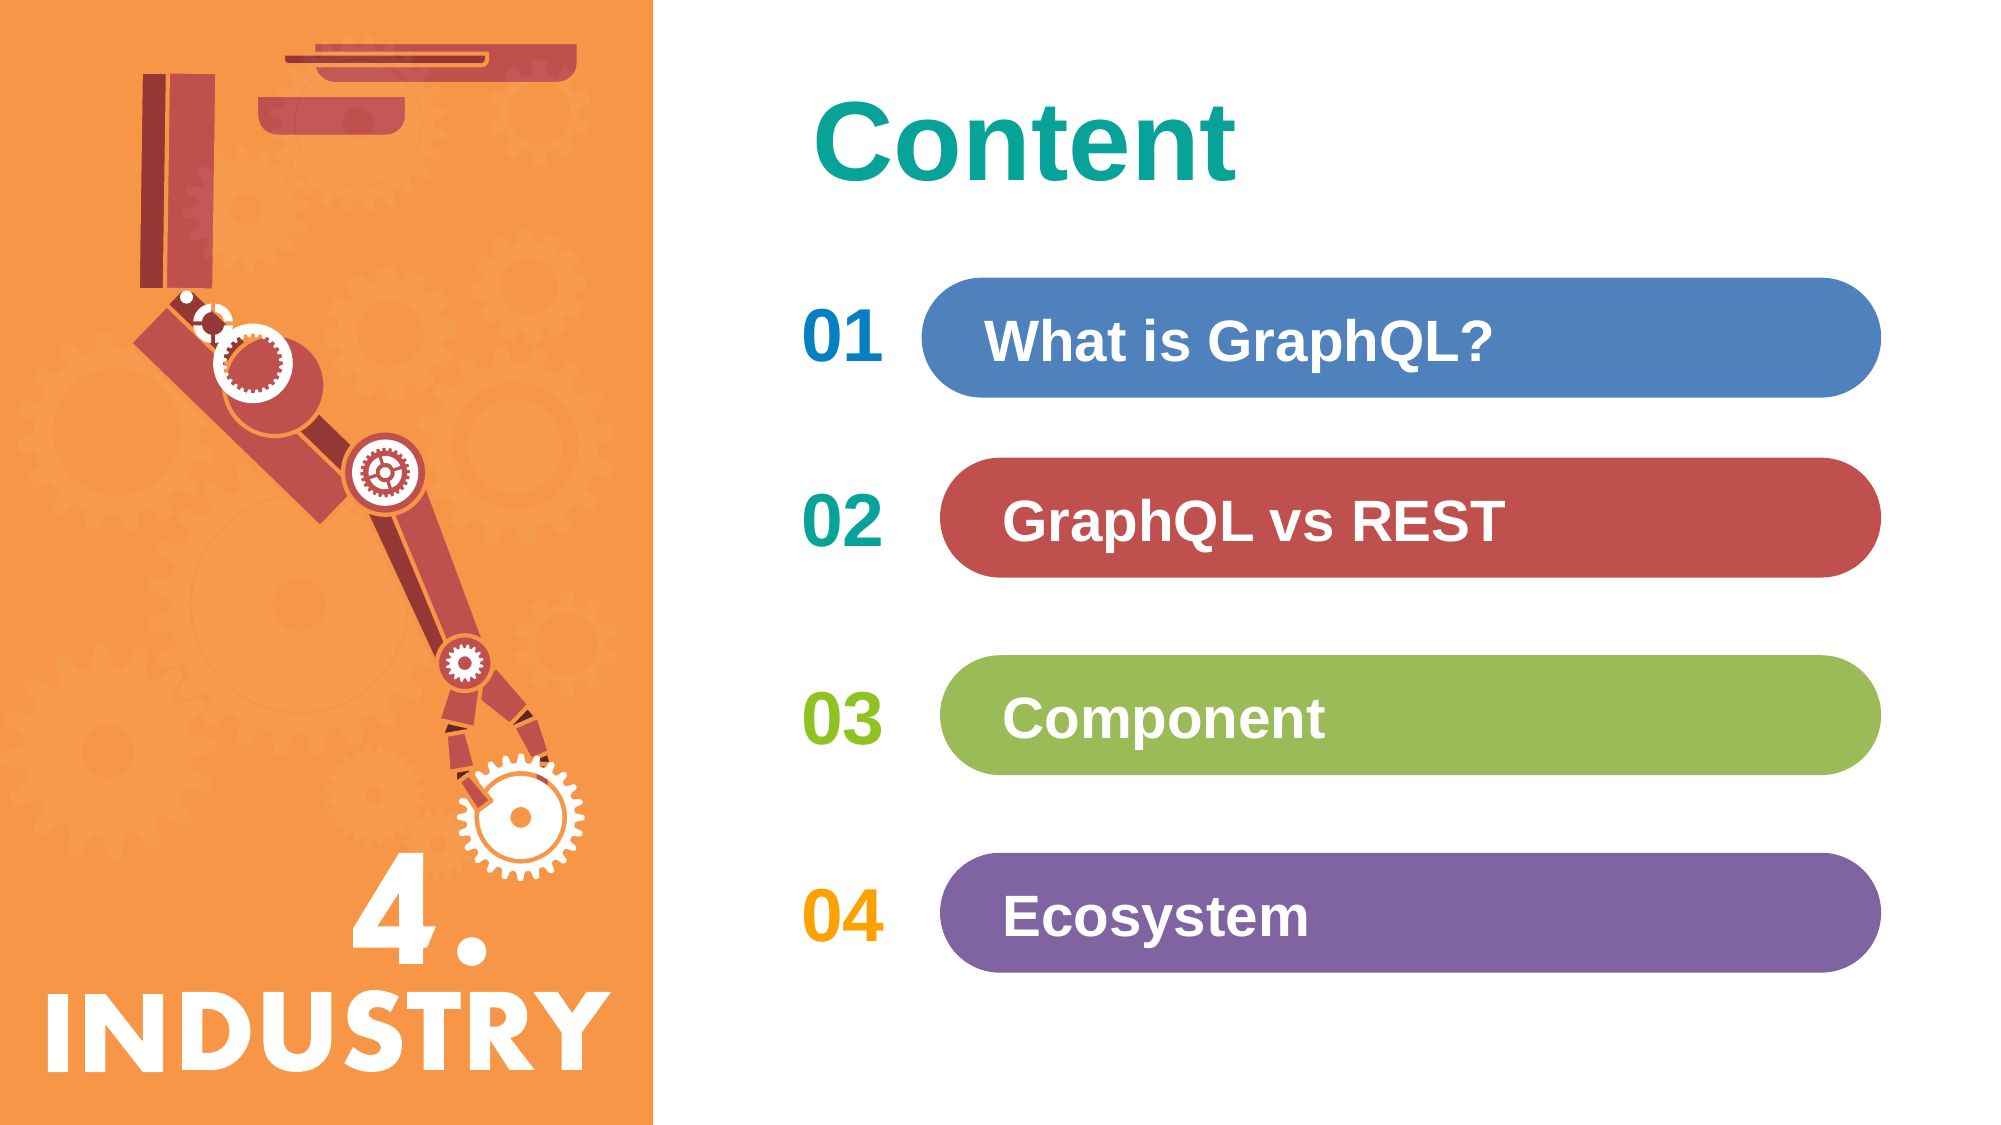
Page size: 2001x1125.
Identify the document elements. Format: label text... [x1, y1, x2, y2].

text_box What is GraphQL? [921, 277, 1882, 398]
text_box 04 [764, 859, 922, 965]
text_box 03 [764, 662, 922, 767]
text_box GraphQL vs REST [940, 457, 1882, 578]
text_box Content [797, 60, 1882, 211]
text_box Component [940, 655, 1882, 776]
text_box 01 [764, 279, 922, 384]
text_box Ecosystem [940, 852, 1882, 973]
text_box 02 [764, 464, 922, 570]
